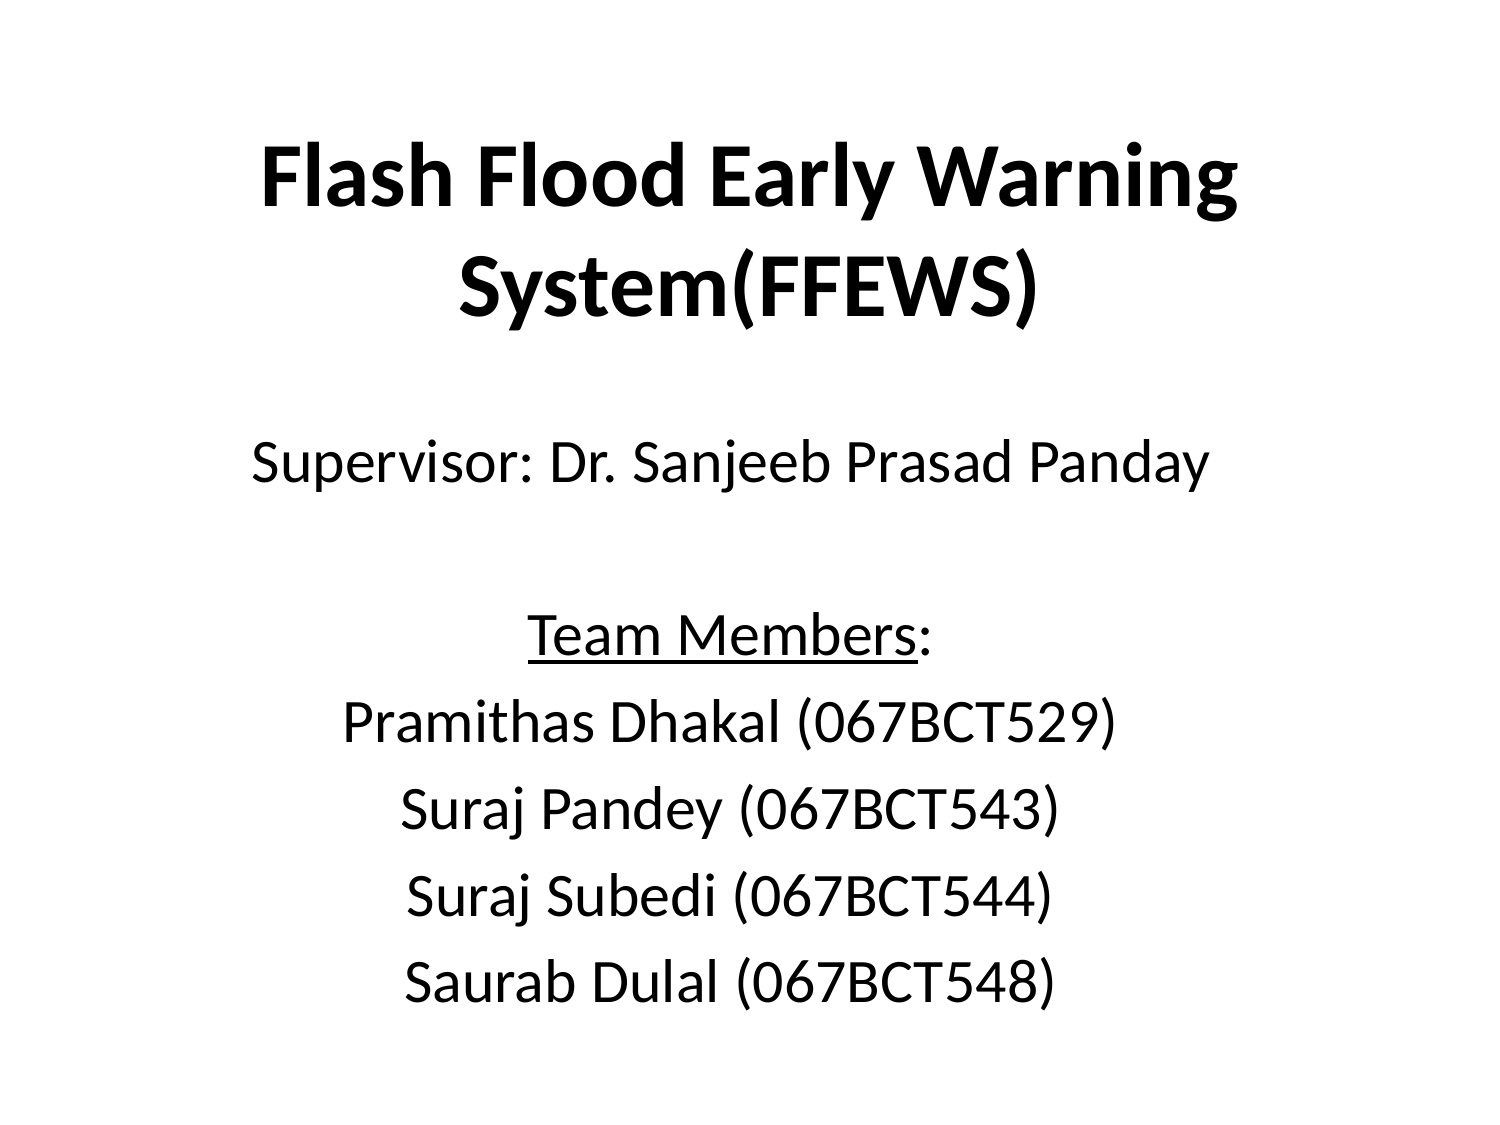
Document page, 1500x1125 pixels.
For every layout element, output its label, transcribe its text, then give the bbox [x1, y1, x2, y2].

title Flash Flood Early Warning System(FFEWS) [112, 75, 1388, 375]
subtitle Supervisor: Dr. Sanjeeb Prasad Panday Team Members: Pramithas Dhakal (067BCT529) Suraj Pandey (067BCT543) Suraj Subedi (067BCT544) Saurab Dulal (067BCT548) [137, 412, 1325, 1025]
